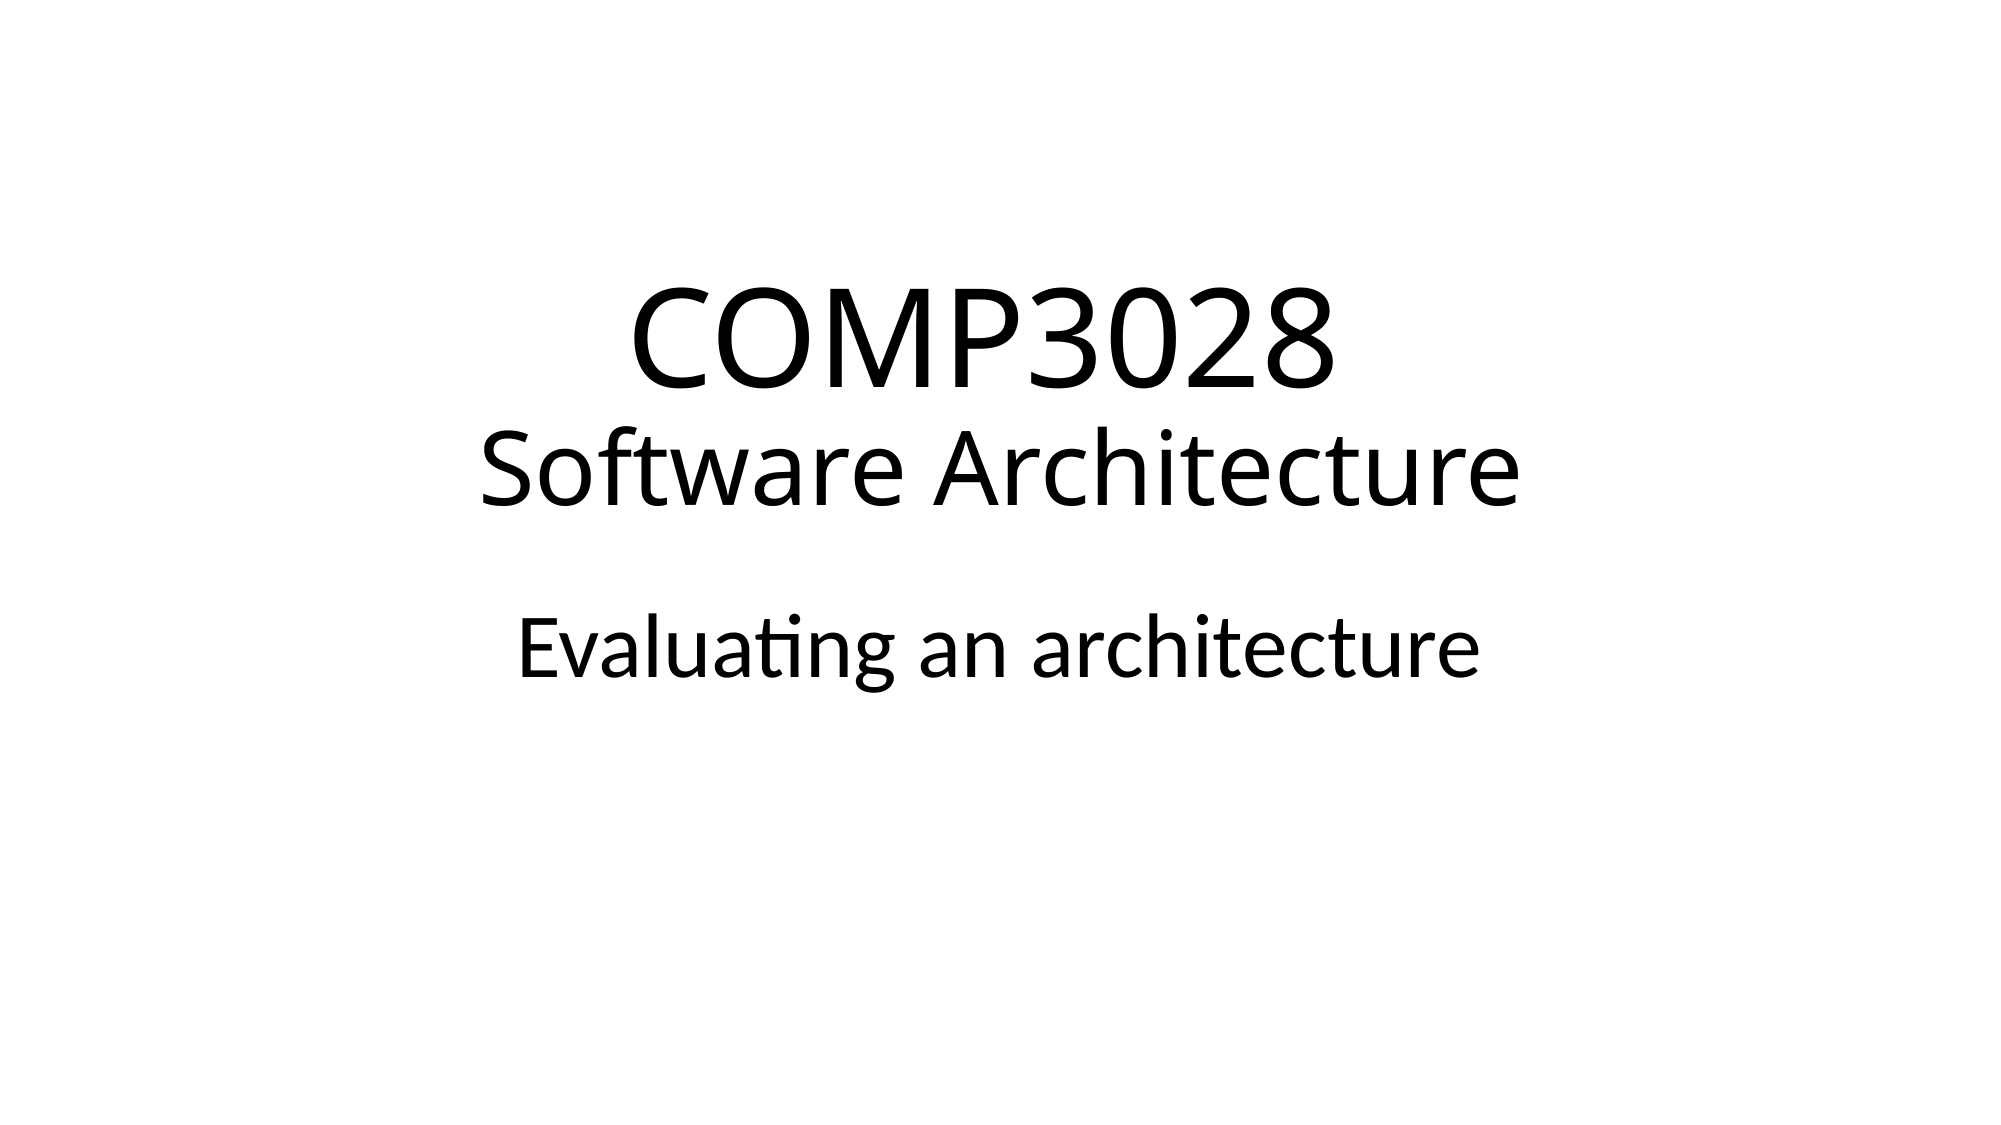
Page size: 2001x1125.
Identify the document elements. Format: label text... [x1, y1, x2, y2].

title COMP3028 Software Architecture [251, 241, 1752, 536]
subtitle Evaluating an architecture [249, 590, 1750, 863]
